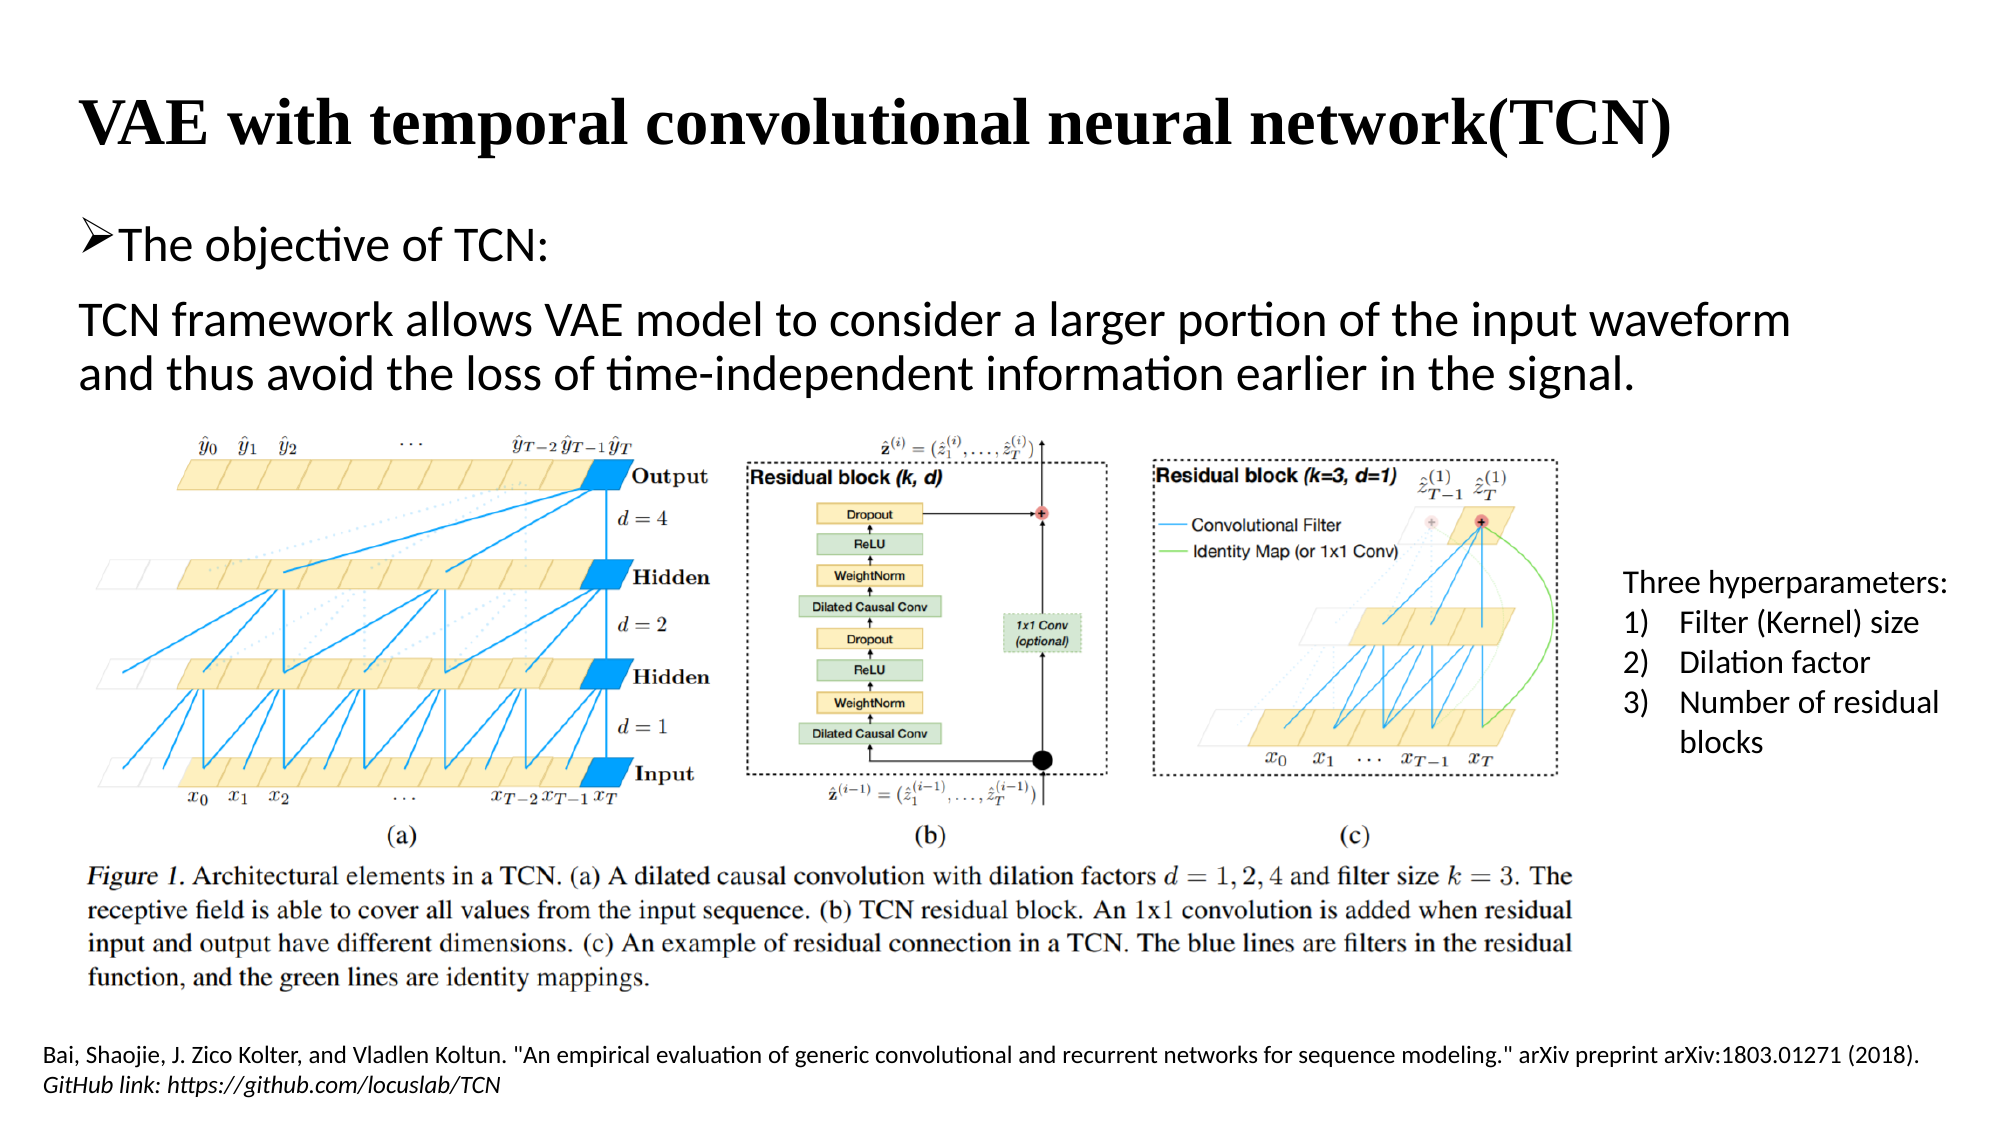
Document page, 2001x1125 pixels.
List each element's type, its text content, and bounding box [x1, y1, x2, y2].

text_box Bai, Shaojie, J. Zico Kolter, and Vladlen Koltun. "An empirical evaluation of generic convolutional and recurrent networks for sequence modeling." arXiv preprint arXiv:1803.01271 (2018). GitHub link: https://github.com/locuslab/TCN [28, 1031, 2000, 1107]
picture [68, 423, 1579, 1005]
text_box Three hyperparameters: Filter (Kernel) size Dilation factor Number of residual blocks [1608, 553, 1995, 768]
title VAE with temporal convolutional neural network(TCN) [63, 59, 1863, 187]
list The objective of TCN: TCN framework allows VAE model to consider a larger portion of the input waveform and thus avoid the loss of time-independent information earlier in the signal. [63, 210, 1863, 1014]
